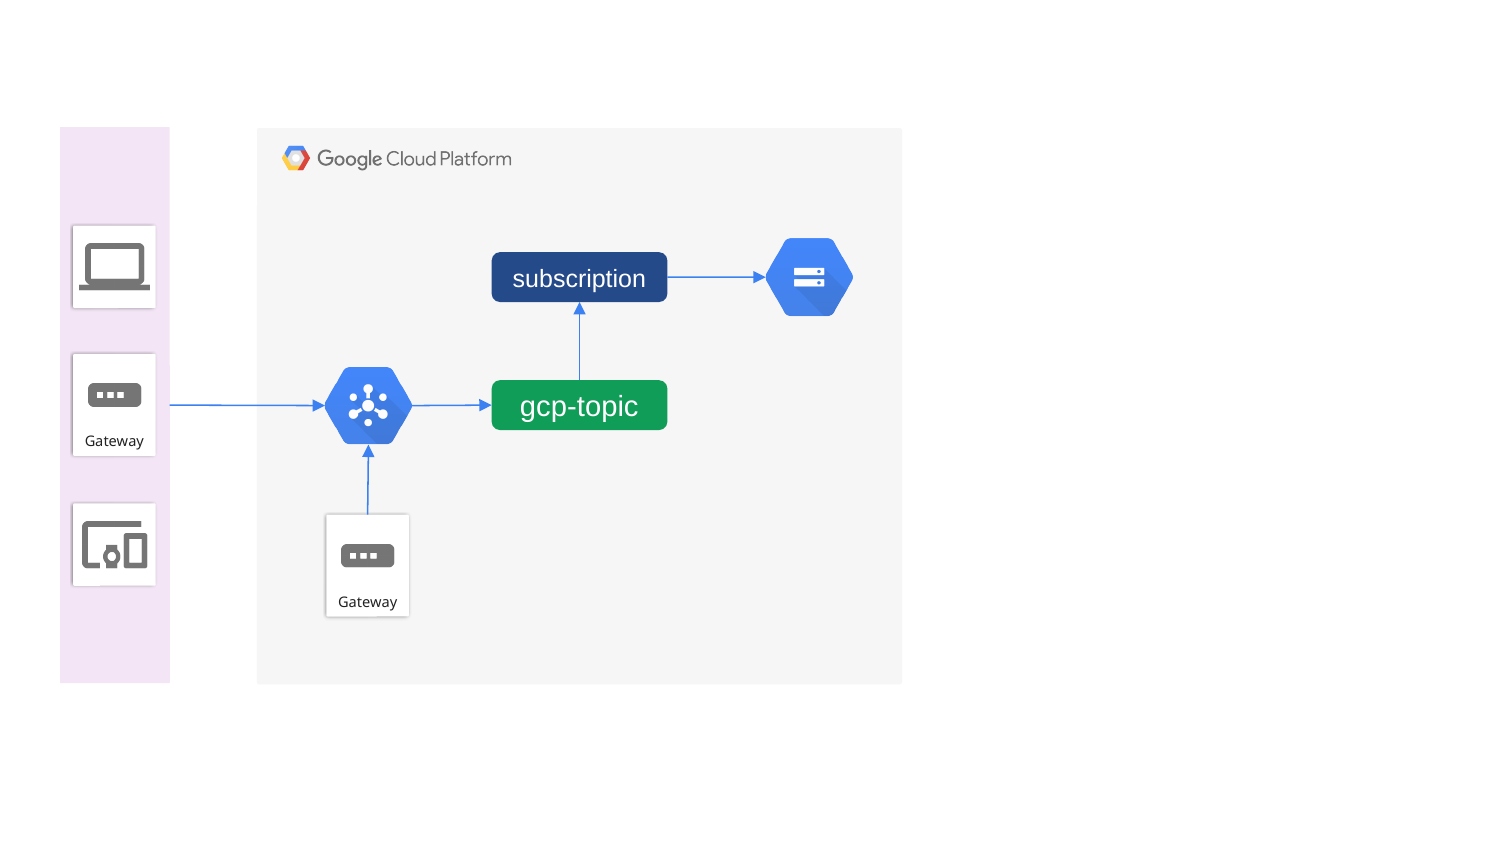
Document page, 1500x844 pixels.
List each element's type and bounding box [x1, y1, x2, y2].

text_box [72, 225, 156, 309]
text_box [72, 353, 156, 457]
text_box [72, 503, 156, 586]
text_box [256, 127, 903, 685]
picture [324, 366, 413, 445]
text_box [326, 514, 410, 617]
picture [765, 237, 854, 317]
text_box [60, 127, 170, 684]
